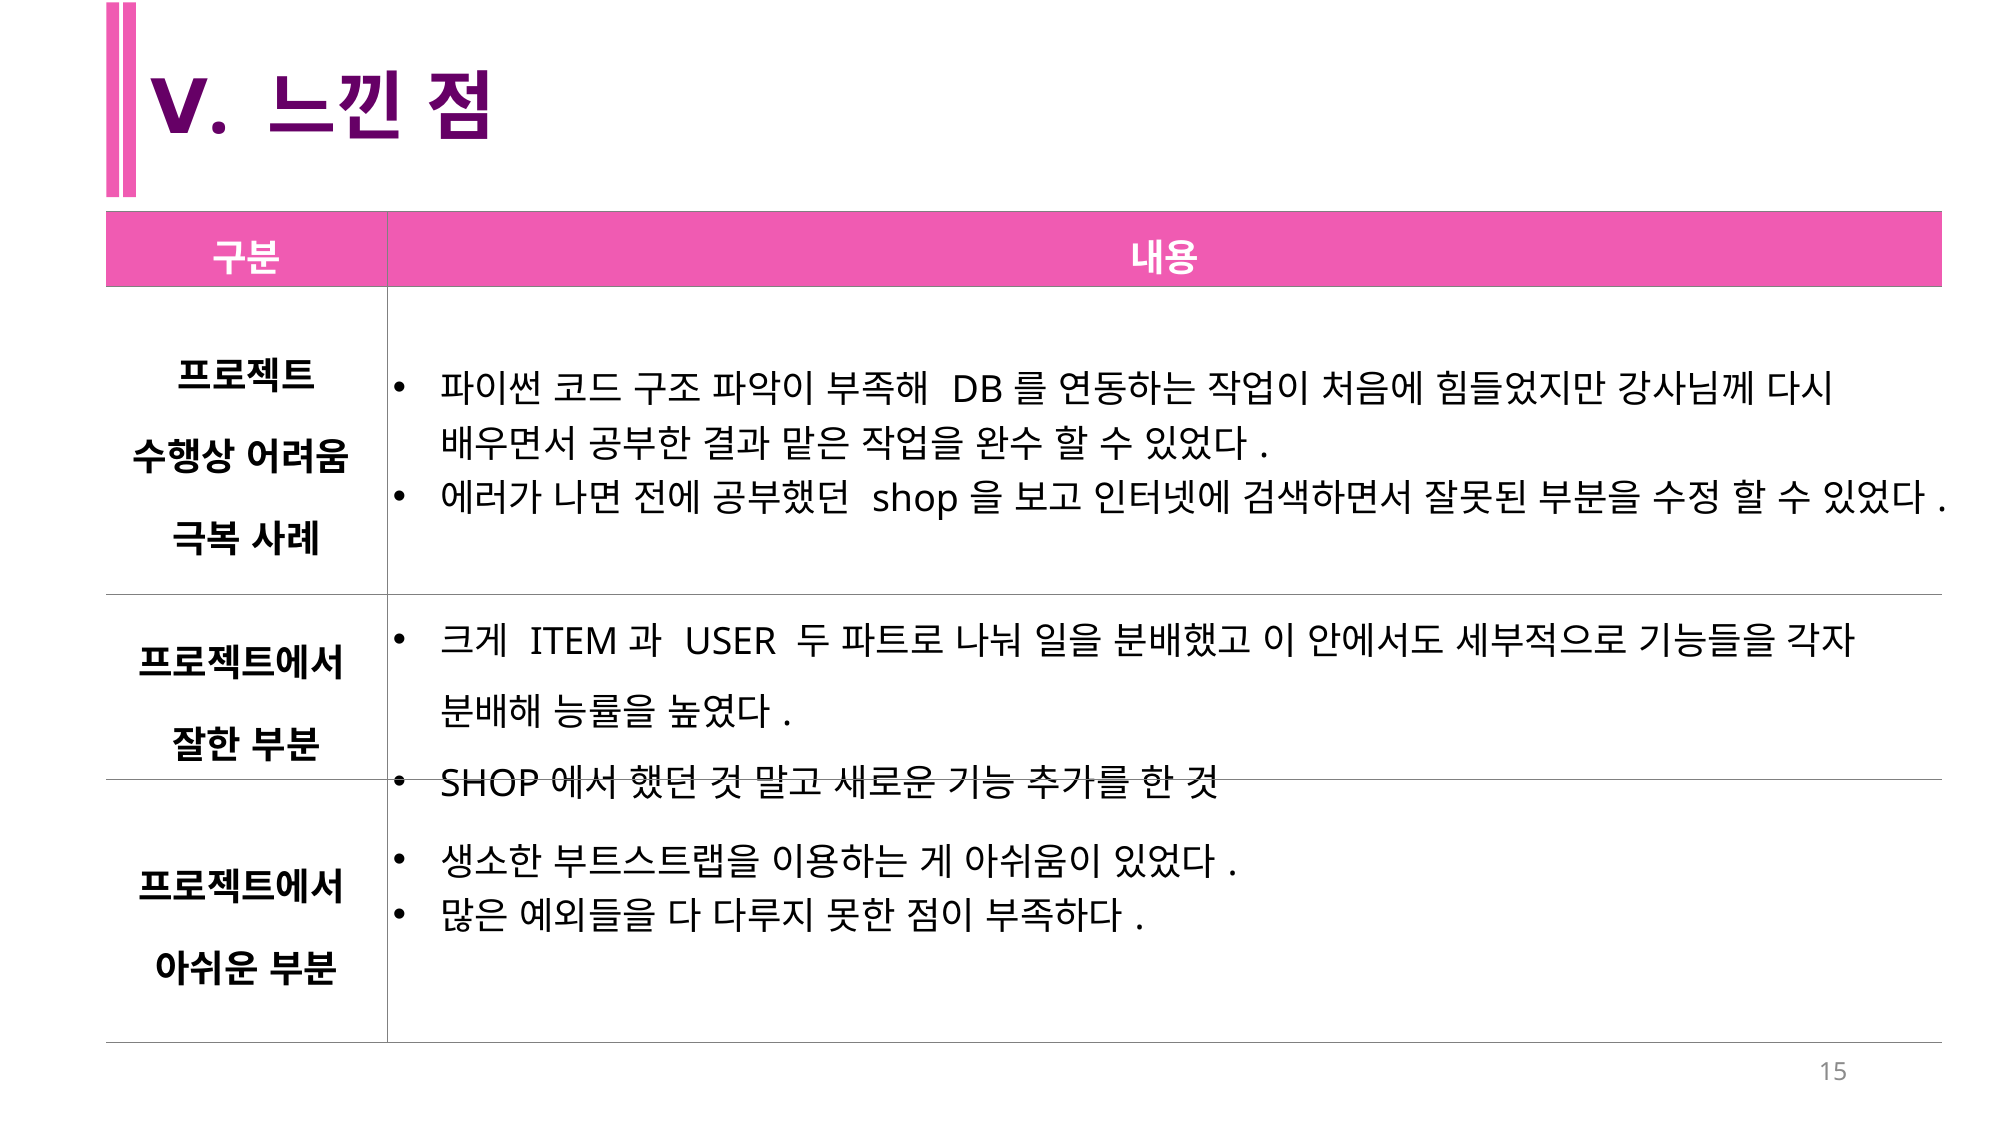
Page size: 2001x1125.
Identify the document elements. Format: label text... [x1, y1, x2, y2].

table_cell 생소한 부트스트랩을 이용하는 게 아쉬움이 있었다. 많은 예외들을 다 다루지 못한 점이 부족하다. [388, 780, 1942, 1042]
table_cell 프로젝트에서 잘한 부분 [106, 595, 387, 779]
table_cell 프로젝트 수행상 어려움 극복 사례 [106, 287, 387, 594]
table_cell 파이썬 코드 구조 파악이 부족해 DB를 연동하는 작업이 처음에 힘들었지만 강사님께 다시 배우면서 공부한 결과 맡은 작업을 완수 할 수 있었다. 에러가 나면 전에 공부했던 shop을 보고 인터넷에 검색하면서 잘못된 부분을 수정 할 수 있었다. [388, 287, 1942, 594]
table_header 구분 [106, 212, 387, 286]
text_box Ⅴ. 느낀 점 [136, 50, 1252, 156]
table_cell 프로젝트에서 아쉬운 부분 [106, 780, 387, 1042]
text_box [106, 2, 136, 198]
slide_number 15 [1412, 1042, 1863, 1103]
table_header 내용 [388, 212, 1942, 286]
table_cell 크게 ITEM과 USER 두 파트로 나눠 일을 분배했고 이 안에서도 세부적으로 기능들을 각자 분배해 능률을 높였다. SHOP에서 했던 것 말고 새로운 기능 추가를 한 것 [388, 595, 1942, 779]
